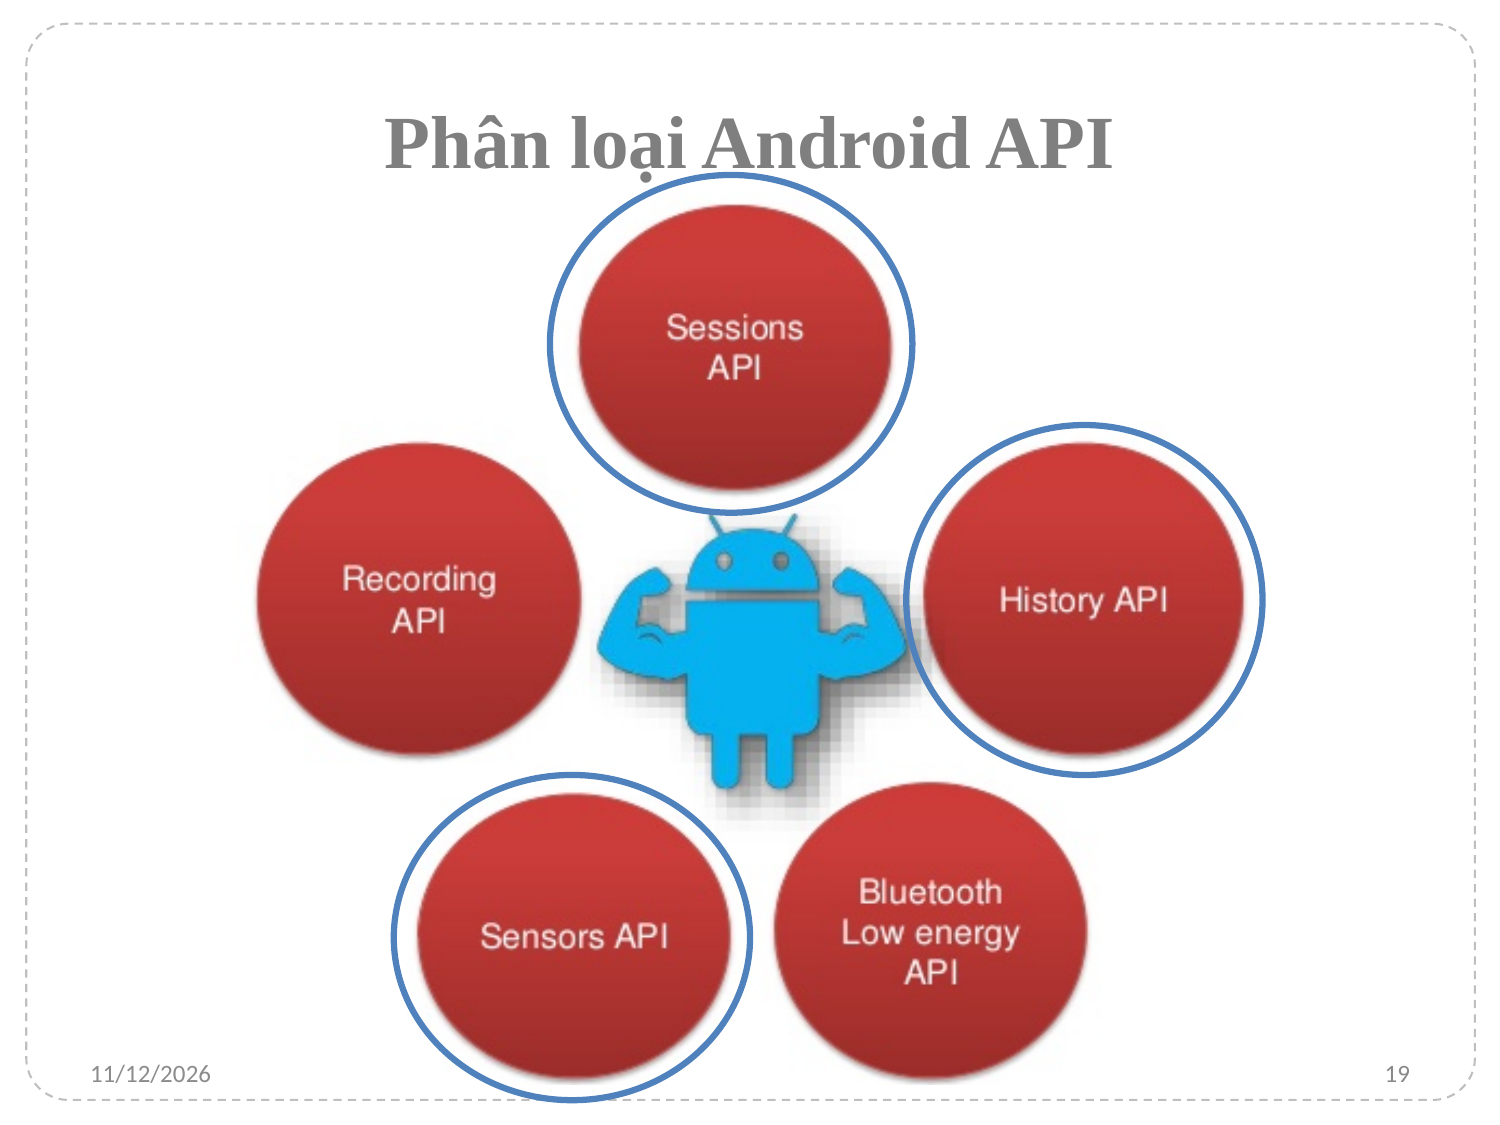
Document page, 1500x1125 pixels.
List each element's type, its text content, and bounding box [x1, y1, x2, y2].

title Phân loại Android API [75, 45, 1425, 233]
picture [230, 192, 393, 1085]
slide_number 19 [1266, 1042, 1425, 1103]
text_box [393, 174, 1263, 1101]
picture [1263, 192, 1269, 1085]
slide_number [75, 1042, 388, 1103]
